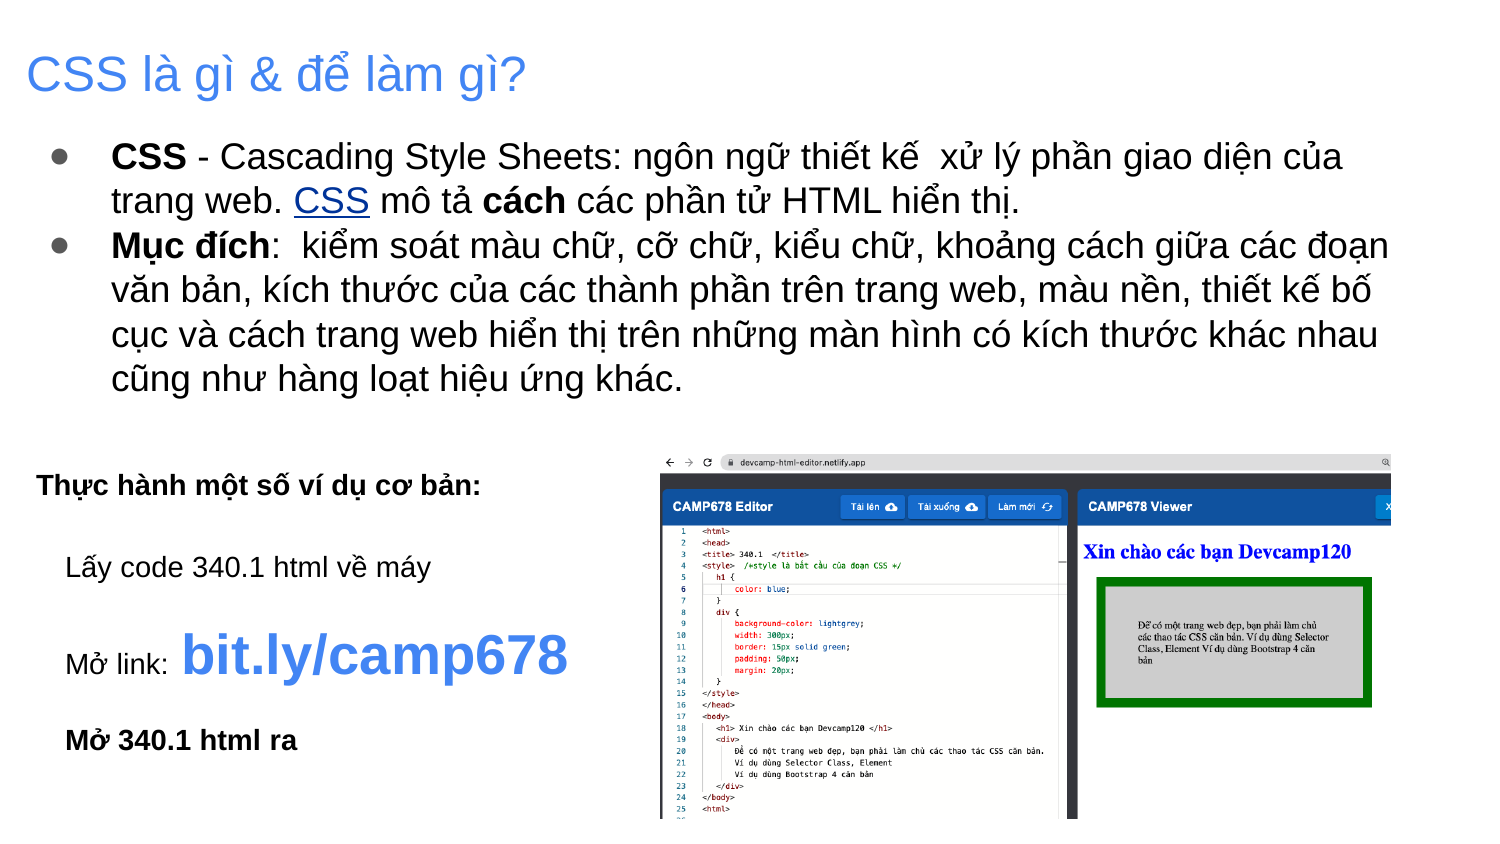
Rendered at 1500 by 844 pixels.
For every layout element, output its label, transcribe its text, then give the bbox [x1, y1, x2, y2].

picture [659, 454, 1392, 819]
title CSS là gì & để làm gì? [11, 20, 1410, 118]
subtitle CSS - Cascading Style Sheets: ngôn ngữ thiết kế xử lý phần giao diện của trang web. CSS mô tả cách các phần tử HTML hiển thị. Mục đích: kiểm soát màu chữ, cỡ chữ, kiểu chữ, khoảng cách giữa các đoạn văn bản, kích thước của các thành phần trên trang web, màu nền, thiết kế bố cục và cách trang web hiển thị trên những màn hình có kích thước khác nhau cũng như hàng loạt hiệu ứng khác. [21, 117, 1419, 282]
text_box Lấy code 340.1 html về máy Mở link: bit.ly/camp678 Mở 340.1 html ra [49, 533, 588, 771]
text_box Thực hành một số ví dụ cơ bản: [21, 451, 1375, 587]
